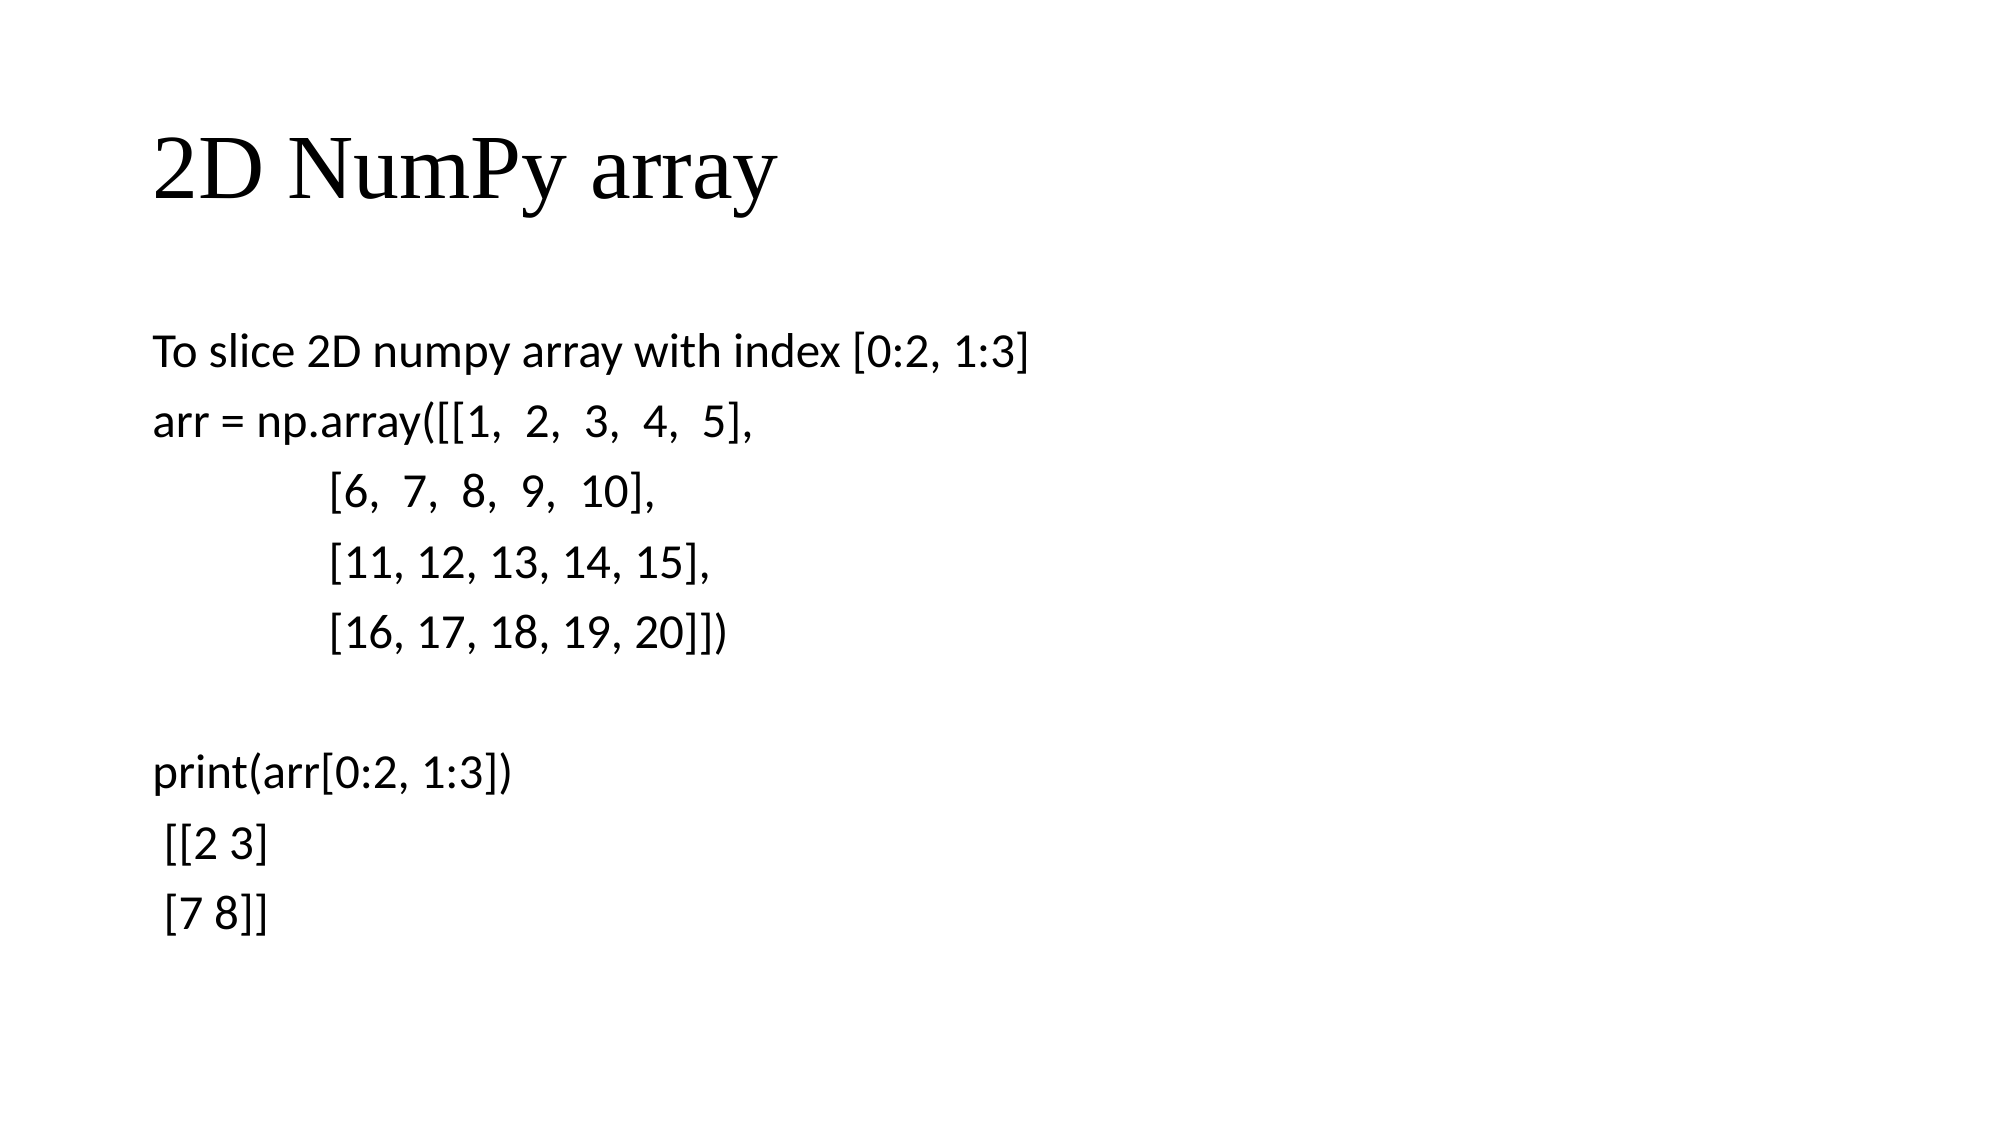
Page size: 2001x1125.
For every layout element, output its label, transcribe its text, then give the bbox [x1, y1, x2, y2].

list To slice 2D numpy array with index [0:2, 1:3] arr = np.array([[1, 2, 3, 4, 5], [6, 7, 8, 9, 10], [11, 12, 13, 14, 15], [16, 17, 18, 19, 20]]) print(arr[0:2, 1:3]) [[2 3] [7 8]] [137, 241, 1863, 956]
title 2D NumPy array [137, 59, 1863, 241]
